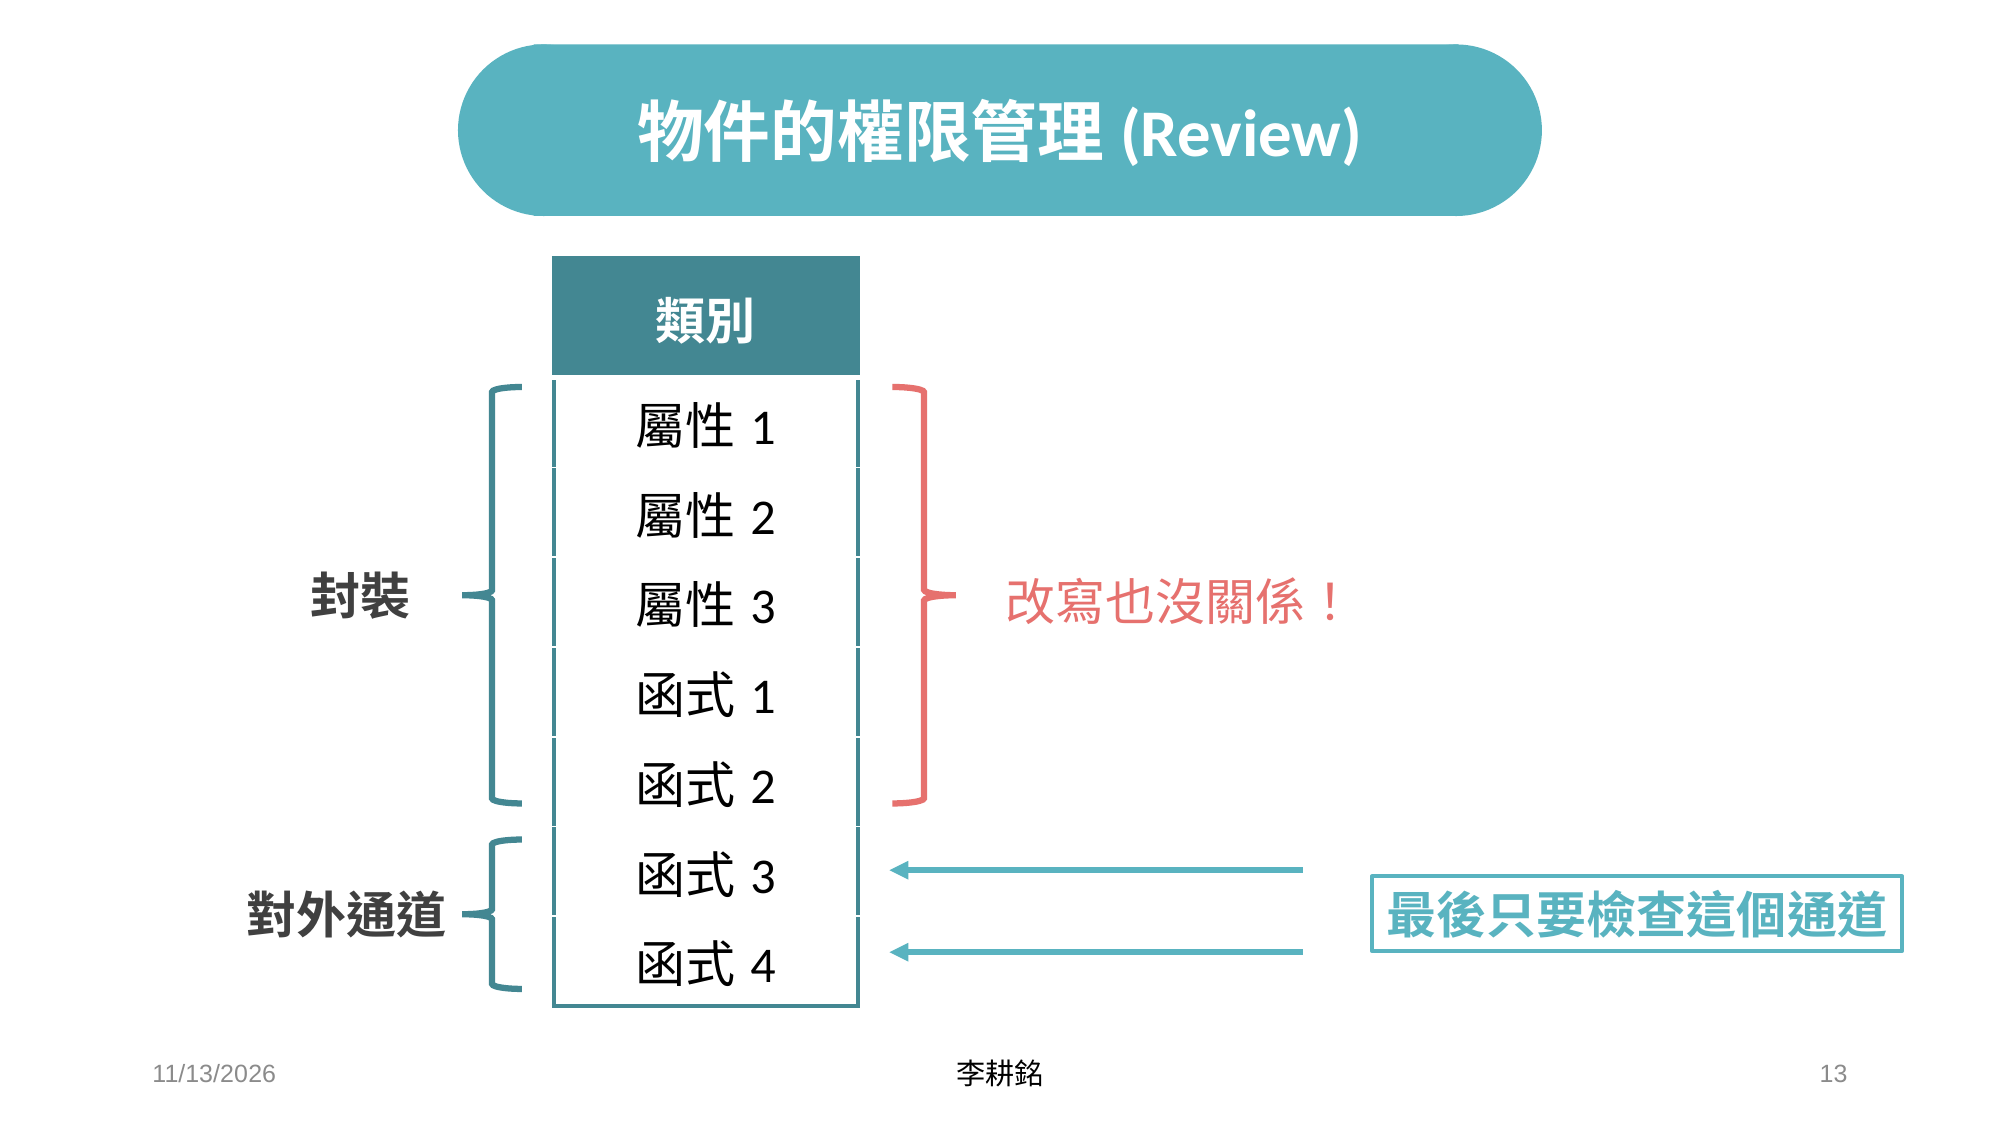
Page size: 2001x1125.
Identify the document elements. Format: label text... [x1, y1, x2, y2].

table_cell 函式3 [556, 827, 856, 915]
footer 李耕銘 [662, 1042, 1338, 1103]
table_cell 函式2 [556, 738, 856, 826]
text_box 最後只要檢查這個通道 [1372, 876, 1902, 952]
text_box 改寫也沒關係！ [990, 562, 1371, 638]
table_cell 屬性2 [556, 468, 856, 556]
title 物件的權限管理(Review) [137, 44, 1863, 217]
table_header 類別 [556, 260, 856, 375]
text_box [462, 386, 522, 804]
table_cell 函式4 [556, 917, 856, 1004]
text_box 封裝 [295, 557, 426, 633]
text_box 對外通道 [231, 876, 462, 952]
text_box [892, 386, 956, 804]
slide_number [137, 1042, 588, 1103]
text_box [462, 838, 522, 990]
slide_number 13 [1412, 1042, 1863, 1103]
table_cell 屬性1 [556, 380, 856, 467]
table_cell 函式1 [556, 648, 856, 736]
table_cell 屬性3 [556, 558, 856, 646]
